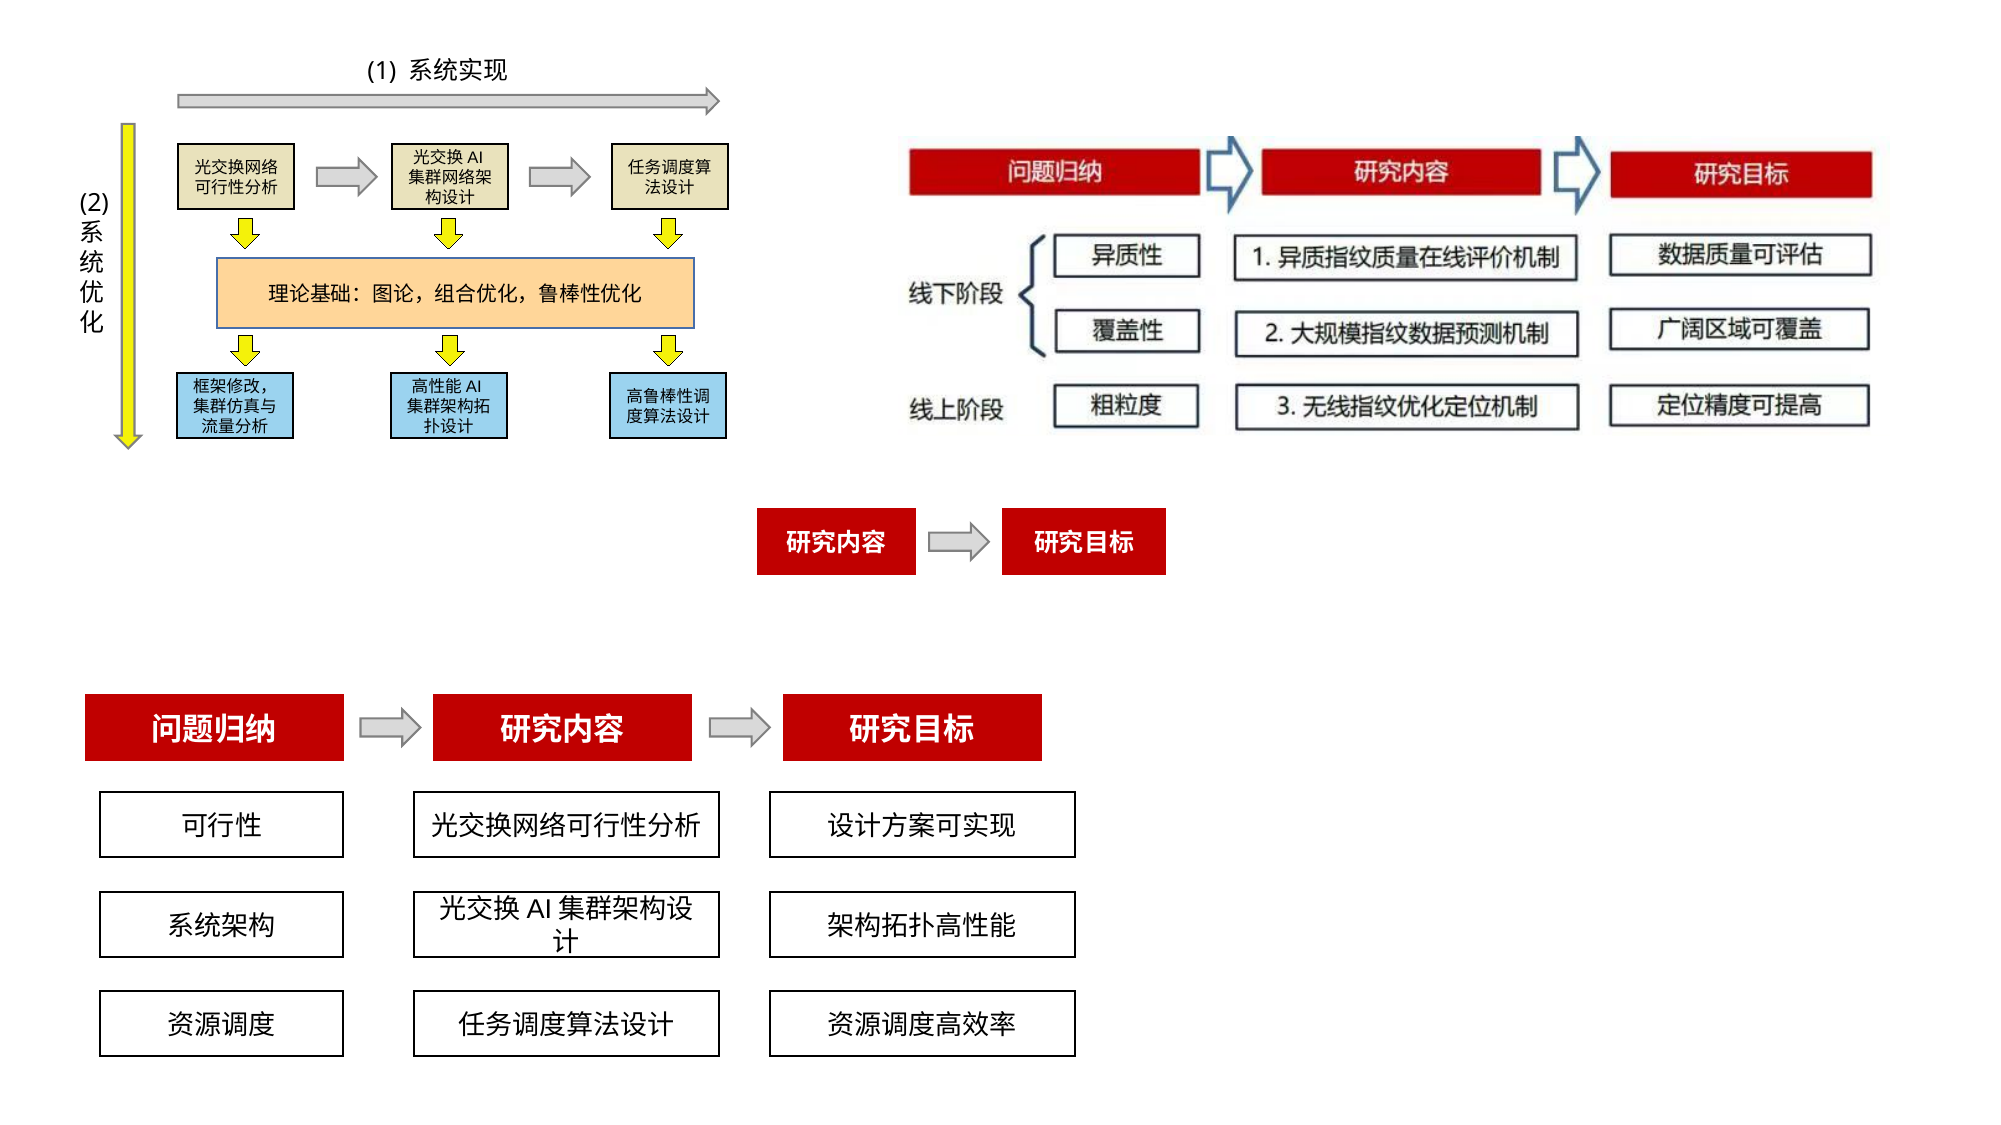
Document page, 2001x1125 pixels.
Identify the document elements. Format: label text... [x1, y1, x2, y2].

text_box 问题归纳 [85, 694, 344, 761]
text_box [528, 156, 592, 198]
text_box [228, 334, 262, 368]
text_box 研究内容 [757, 508, 916, 575]
text_box [315, 156, 379, 198]
text_box 光交换网络可行性分析 [177, 143, 295, 210]
text_box 系统架构 [99, 891, 344, 958]
text_box 高性能AI集群架构拓扑设计 [390, 372, 508, 439]
text_box 设计方案可实现 [769, 791, 1076, 858]
text_box 光交换网络可行性分析 [413, 791, 720, 858]
text_box (2) 系统优化 [65, 179, 128, 344]
text_box [651, 217, 685, 251]
text_box 研究目标 [1002, 508, 1166, 575]
text_box 任务调度算法设计 [413, 990, 720, 1057]
text_box 可行性 [99, 791, 344, 858]
text_box 高鲁棒性调度算法设计 [609, 372, 727, 439]
text_box 资源调度 [99, 990, 344, 1057]
text_box 任务调度算法设计 [611, 143, 729, 210]
text_box [177, 86, 721, 116]
text_box [433, 334, 467, 368]
text_box [359, 706, 422, 749]
text_box 框架修改，集群仿真与流量分析 [176, 372, 294, 439]
text_box 光交换AI集群架构设计 [413, 891, 720, 958]
text_box [708, 706, 772, 749]
text_box 理论基础：图论，组合优化，鲁棒性优化 [216, 257, 695, 329]
text_box 光交换AI集群网络架构设计 [391, 143, 509, 210]
text_box 架构拓扑高性能 [769, 891, 1076, 958]
text_box [228, 217, 262, 251]
text_box 研究内容 [433, 694, 692, 761]
text_box [928, 521, 991, 563]
text_box [651, 334, 685, 368]
text_box (1) 系统实现 [352, 46, 617, 92]
text_box [112, 122, 144, 450]
text_box 资源调度高效率 [769, 990, 1076, 1057]
picture [898, 136, 1890, 436]
text_box [431, 217, 466, 251]
text_box 研究目标 [783, 694, 1042, 761]
